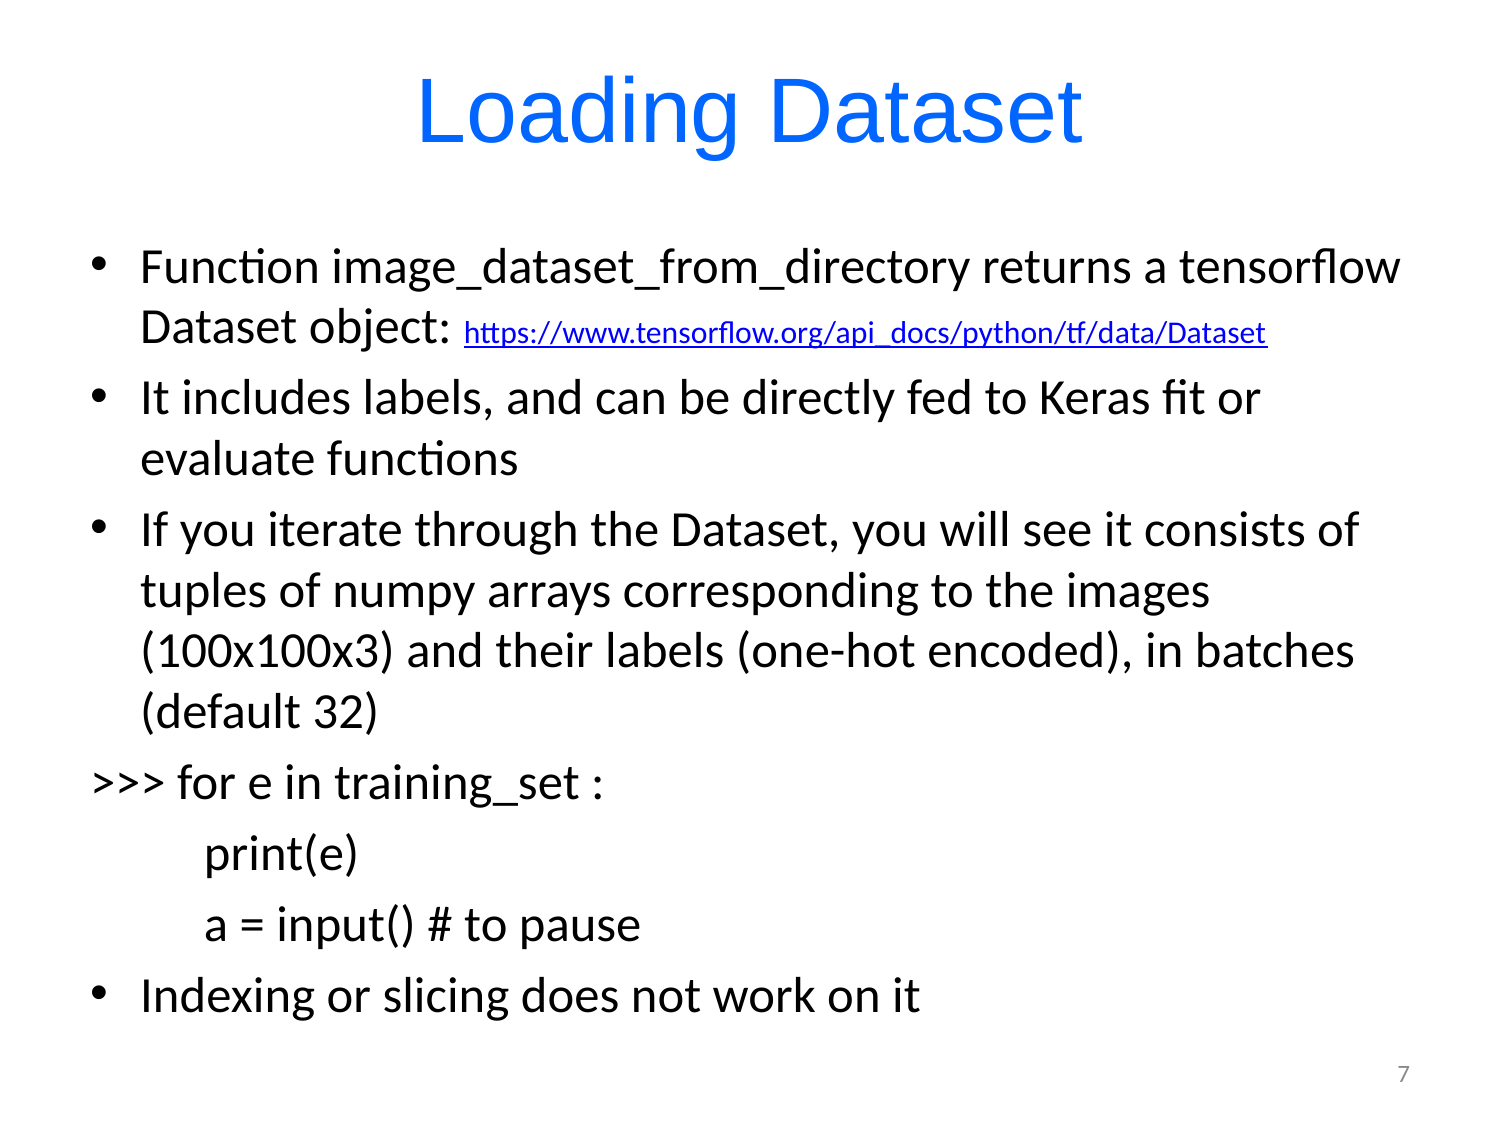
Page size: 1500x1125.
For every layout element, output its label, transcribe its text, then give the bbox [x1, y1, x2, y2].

title Loading Dataset [75, 12, 1425, 200]
list Function image_dataset_from_directory returns a tensorflow Dataset object: https://www.tensorflow.org/api_docs/python/tf/data/Dataset It includes labels, and can be directly fed to Keras fit or evaluate functions If you iterate through the Dataset, you will see it consists of tuples of numpy arrays corresponding to the images (100x100x3) and their labels (one-hot encoded), in batches (default 32) >>> for e in training_set : print(e) a = input() # to pause Indexing or slicing does not work on it [75, 224, 1425, 1075]
slide_number 7 [1074, 1042, 1425, 1103]
